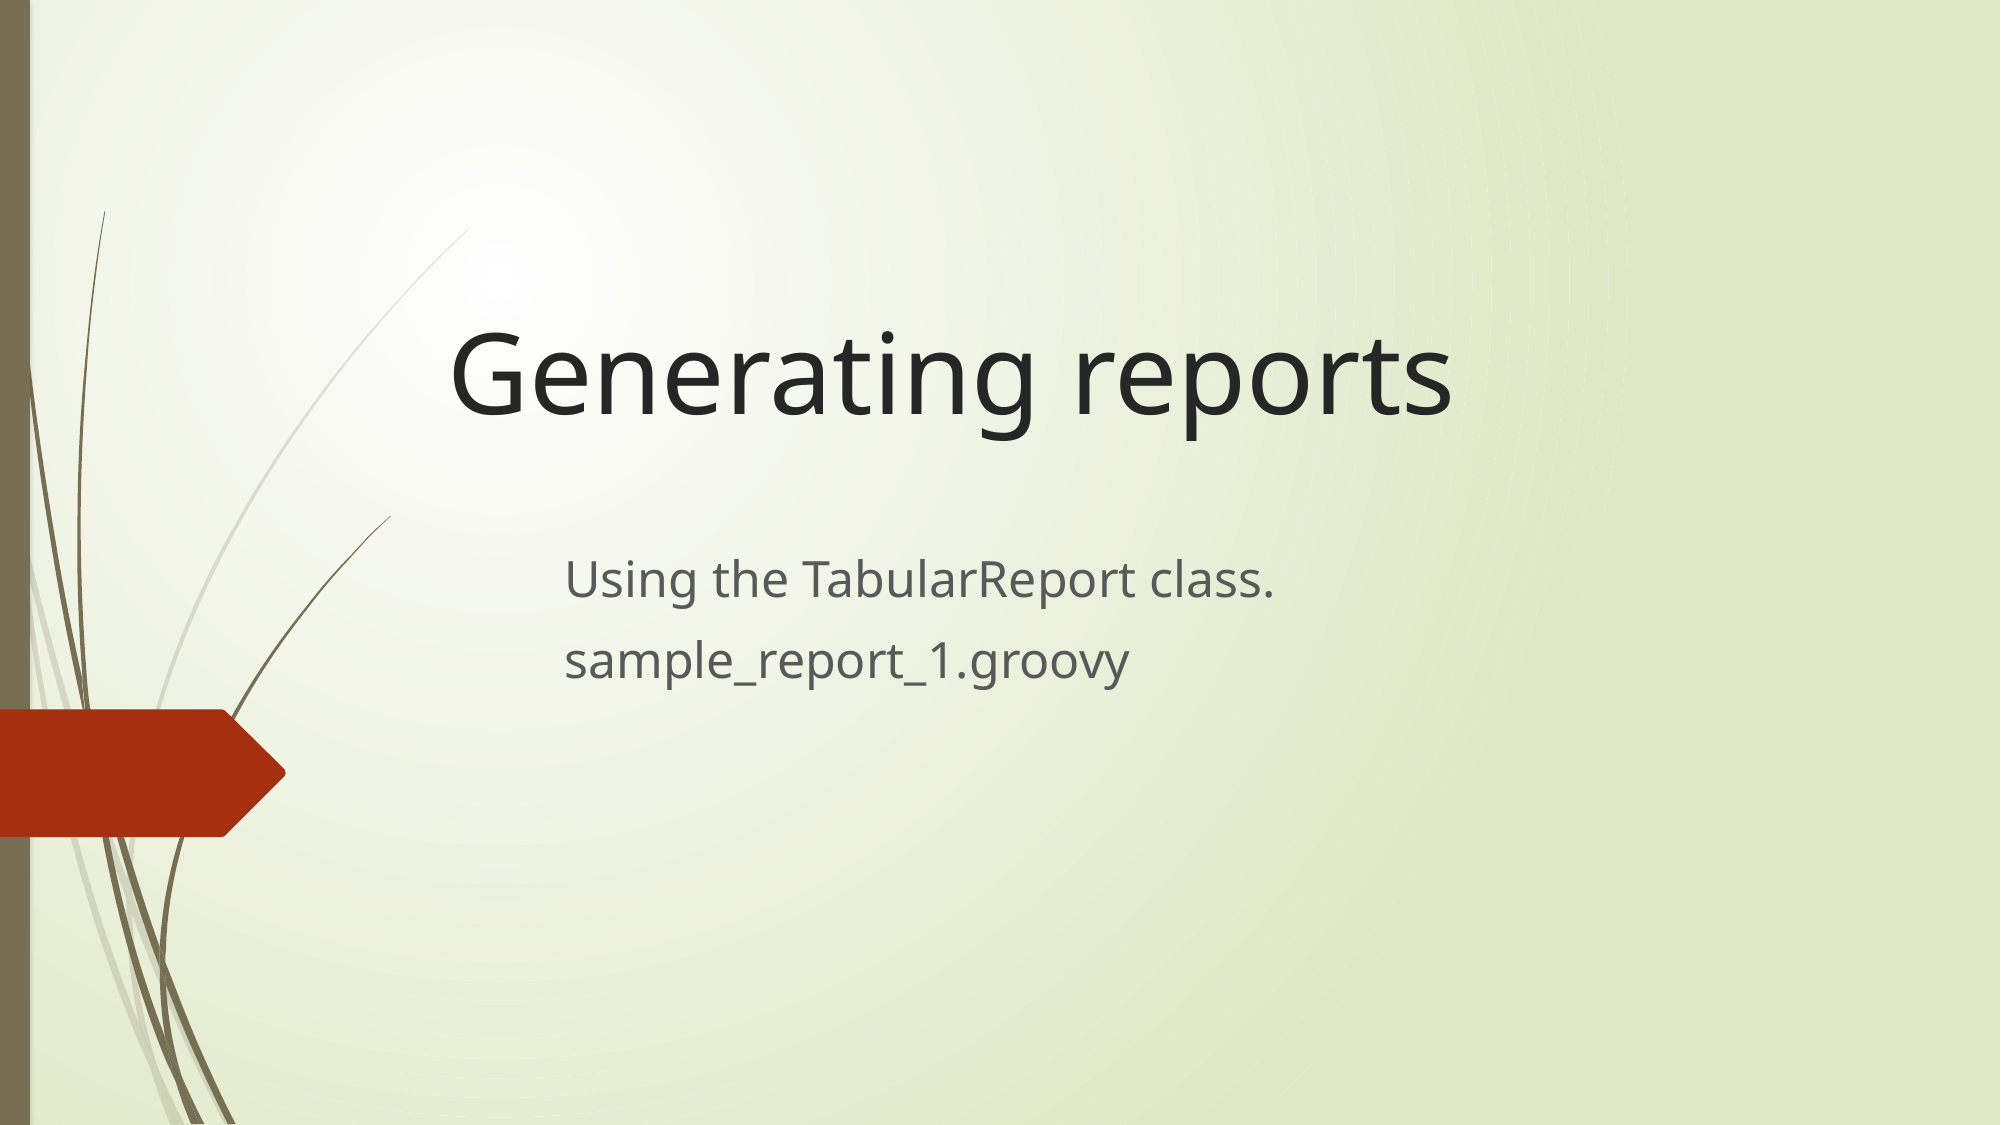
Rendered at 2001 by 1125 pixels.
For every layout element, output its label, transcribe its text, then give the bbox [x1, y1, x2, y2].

title Generating reports [432, 73, 1895, 445]
subtitle Using the TabularReport class. sample_report_1.groovy [549, 540, 1680, 792]
